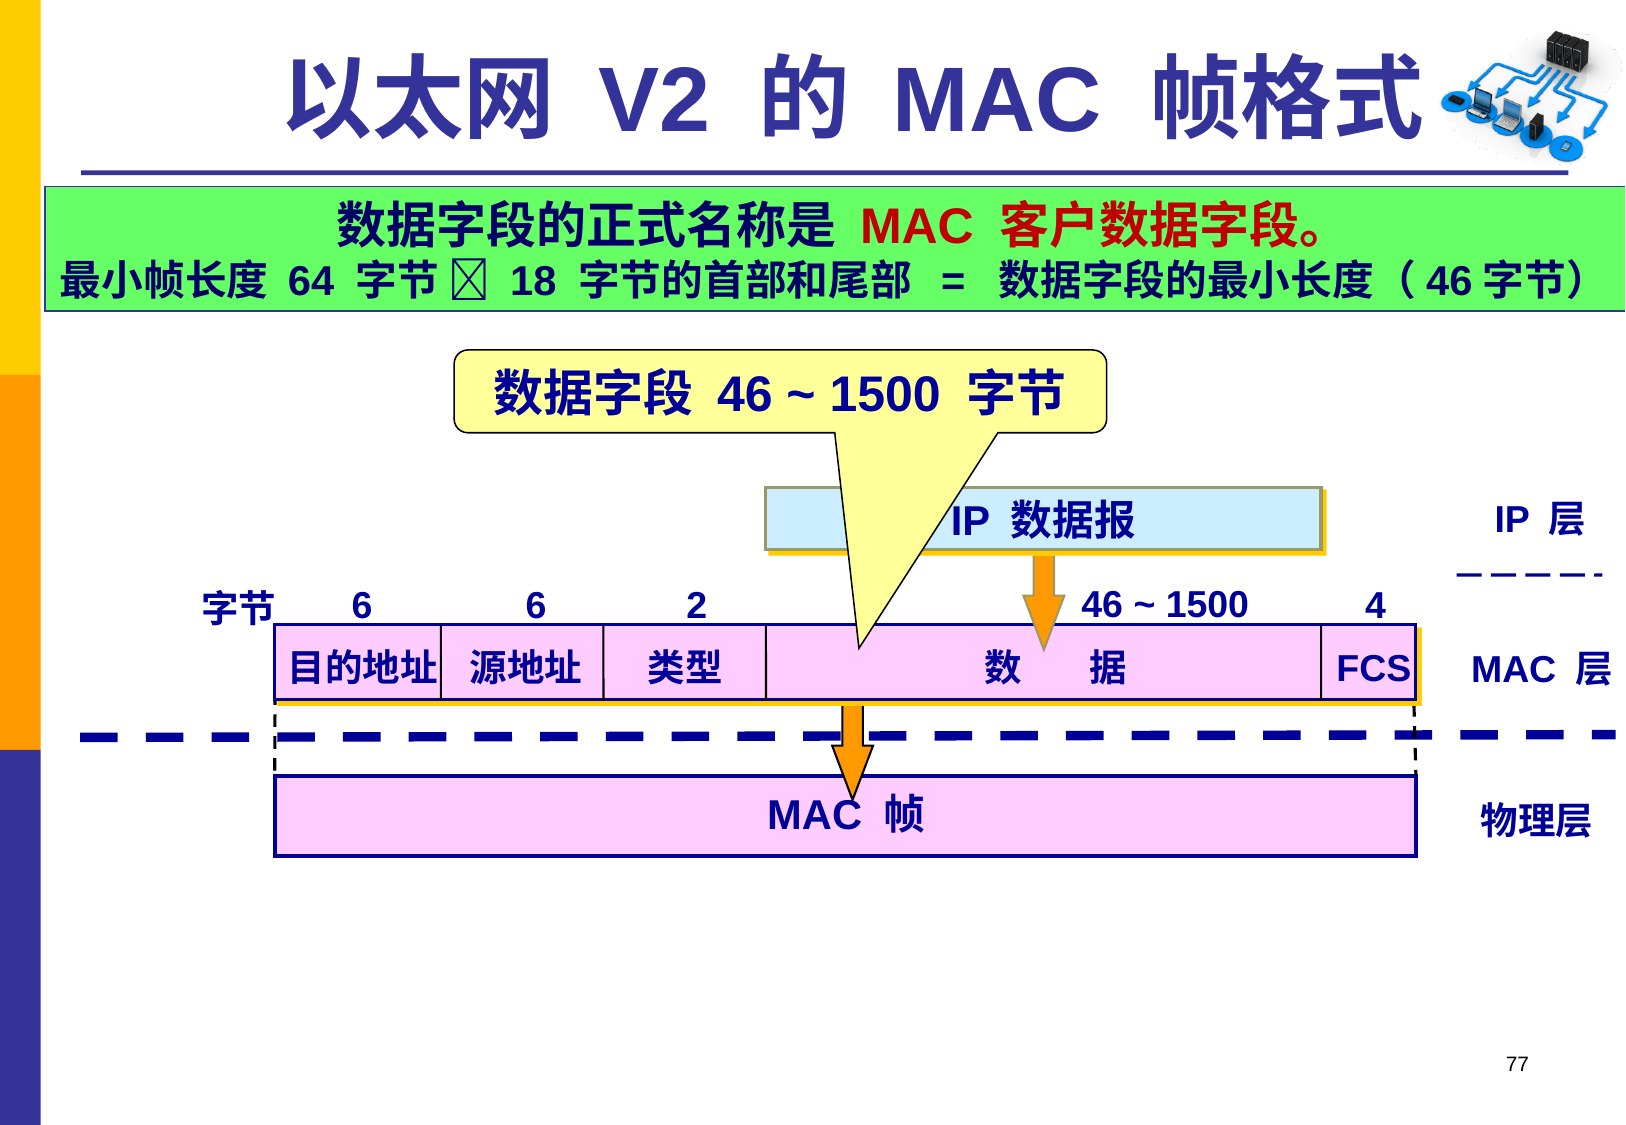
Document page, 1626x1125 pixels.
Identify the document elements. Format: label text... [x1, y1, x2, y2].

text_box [79, 487, 1625, 858]
text_box 数据字段 46 ~ 1500 字节 [454, 349, 1107, 485]
title 以太网 V2 的 MAC 帧格式 [159, 31, 1545, 157]
slide_number 77 [1164, 1042, 1544, 1118]
text_box 数据字段的正式名称是 MAC 客户数据字段。 最小帧长度 64 字节  18 字节的首部和尾部 = 数据字段的最小长度（46字节） [44, 186, 1625, 312]
picture [1438, 30, 1624, 165]
